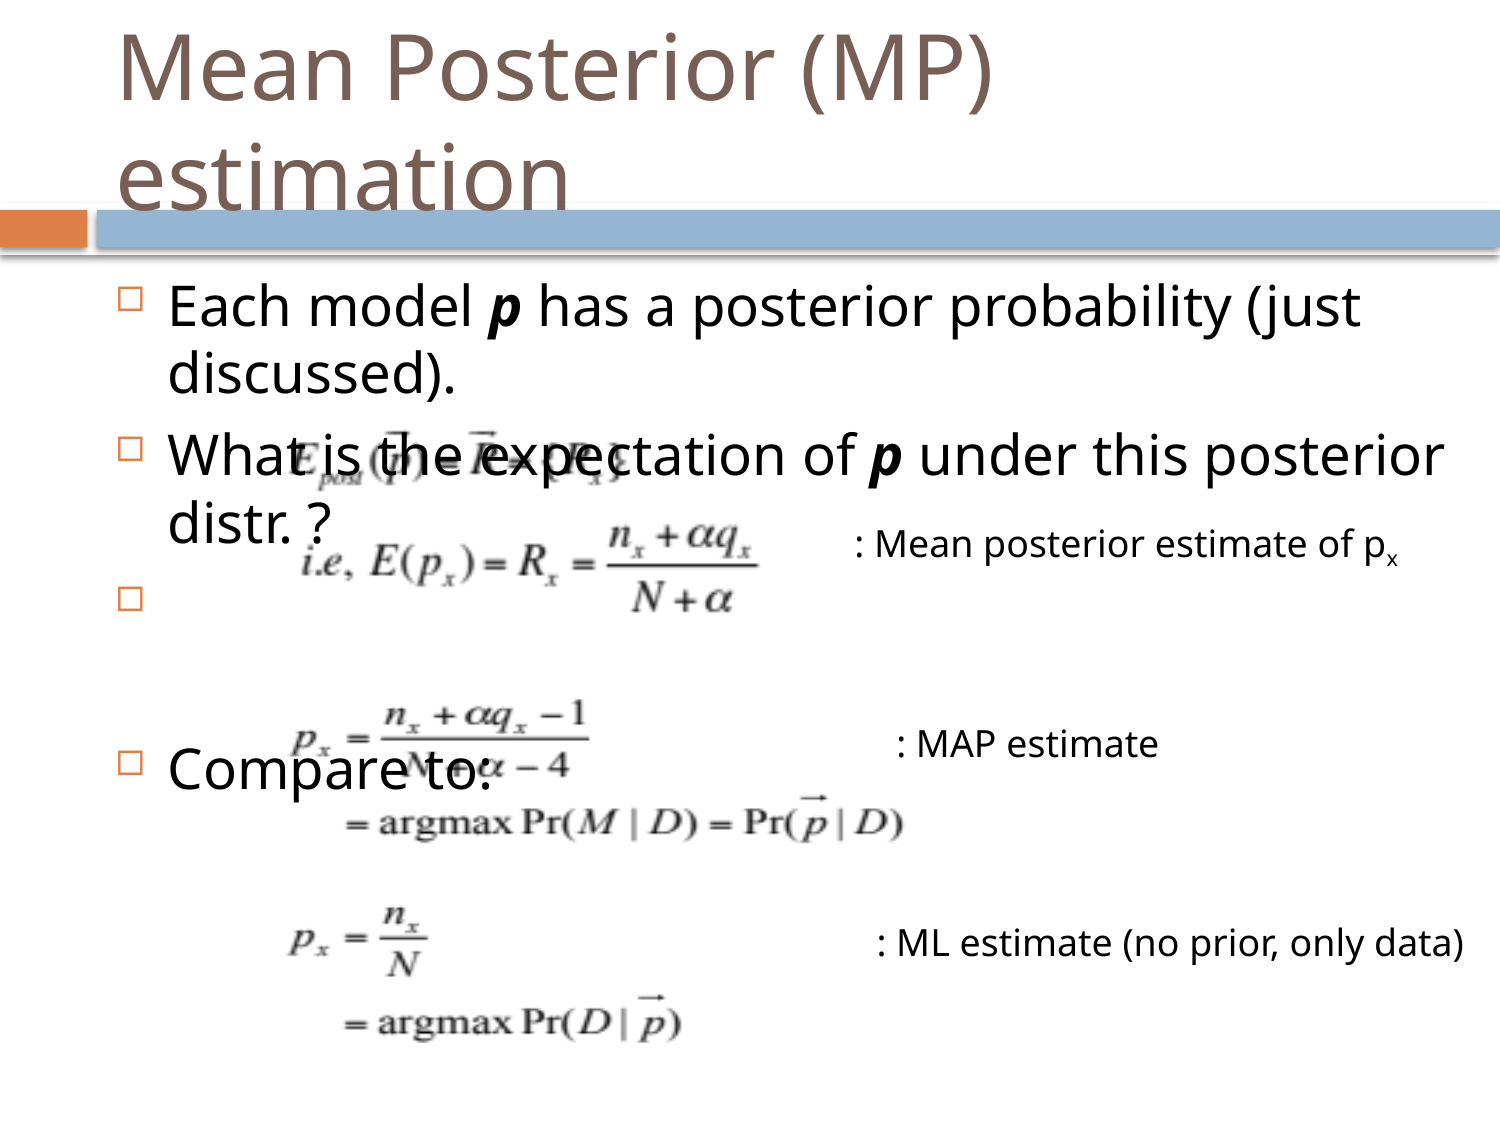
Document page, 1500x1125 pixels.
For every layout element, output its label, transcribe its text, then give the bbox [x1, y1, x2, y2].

title Mean Posterior (MP) estimation [100, 37, 1438, 200]
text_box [282, 424, 764, 619]
list Each model p has a posterior probability (just discussed). What is the expectation of p under this posterior distr. ? Compare to: [100, 262, 1475, 1000]
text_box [280, 690, 1442, 1044]
text_box : Mean posterior estimate of px [839, 512, 1413, 579]
